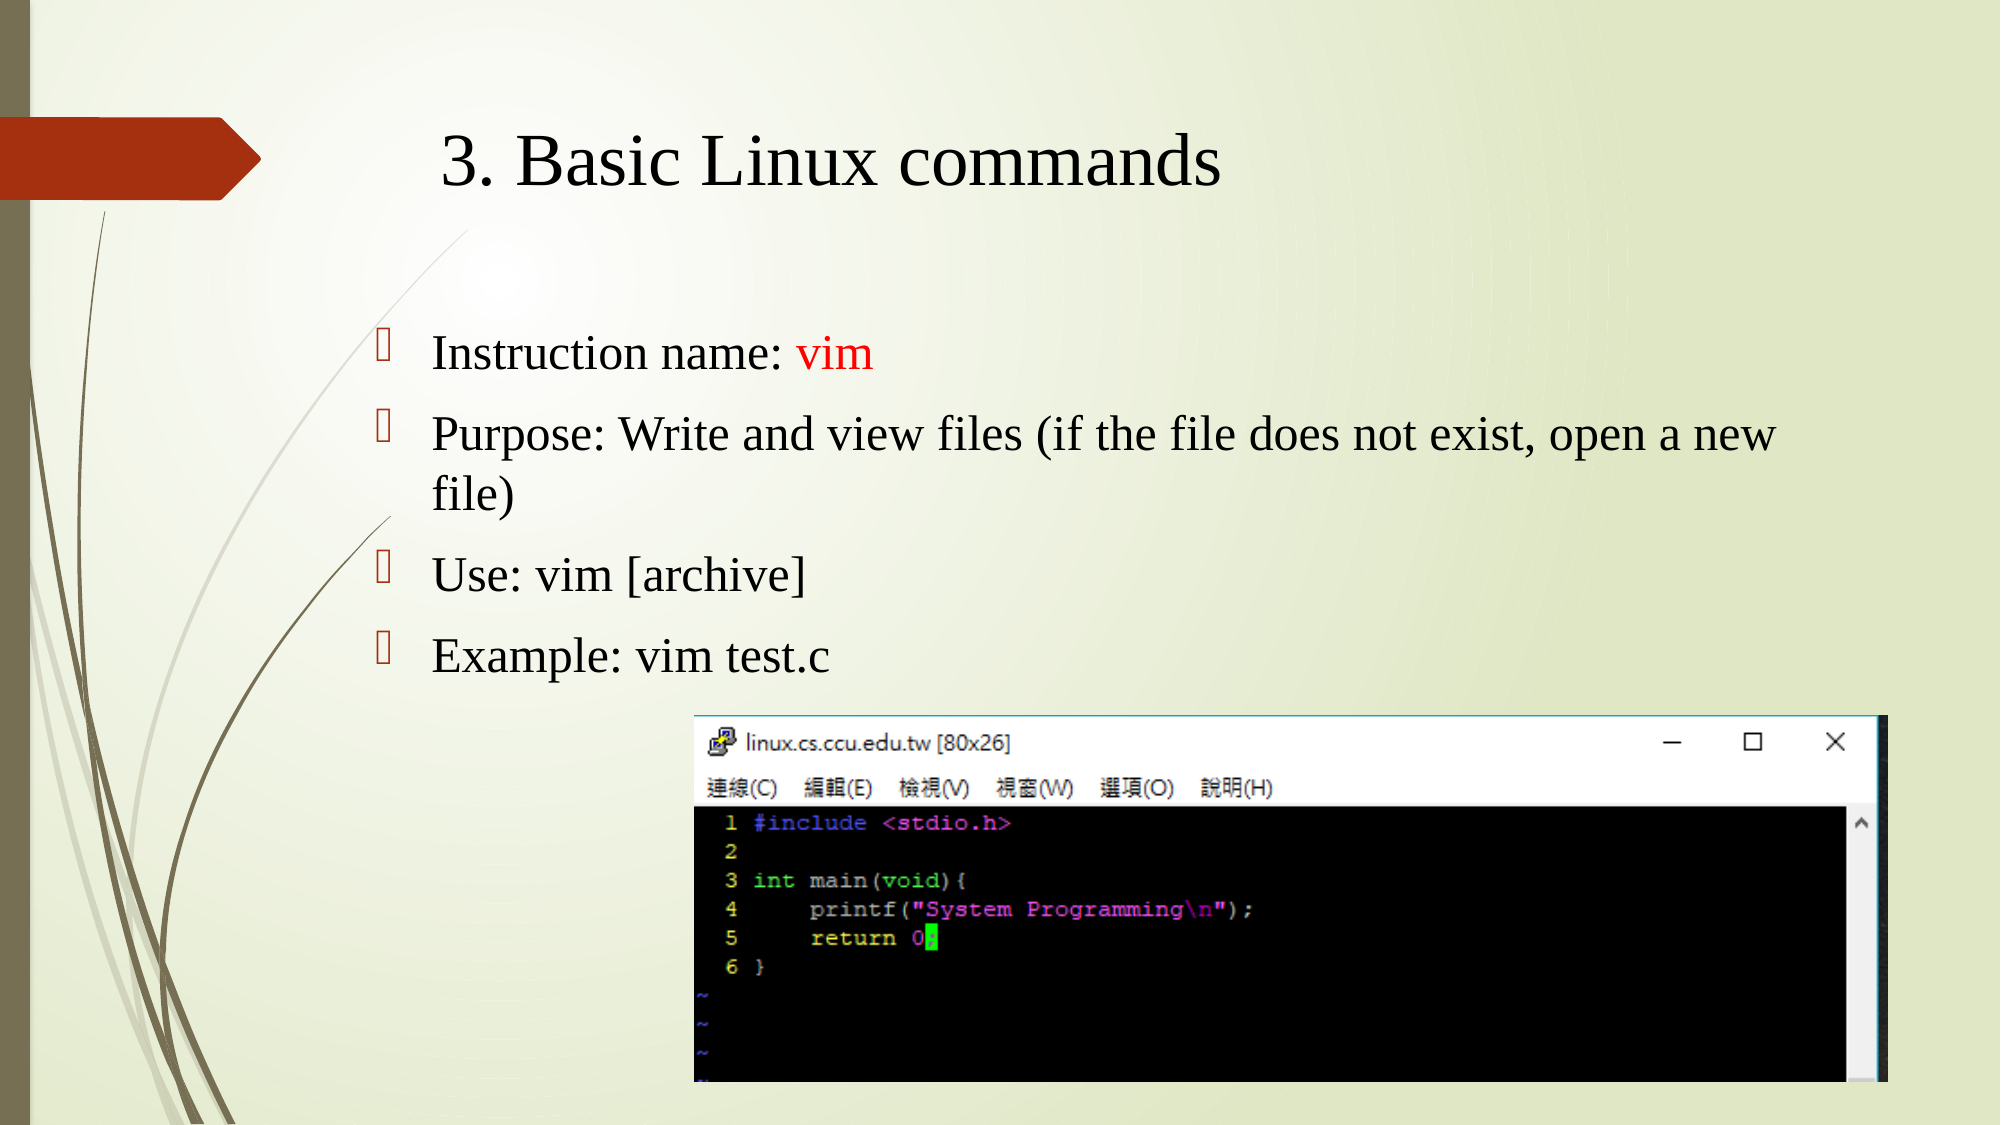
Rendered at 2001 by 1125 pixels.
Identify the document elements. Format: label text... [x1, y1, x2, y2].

picture [693, 715, 1888, 1082]
title 3. Basic Linux commands [425, 102, 1888, 313]
list Instruction name: vim Purpose: Write and view files (if the file does not exist, open a new file) Use: vim [archive] Example: vim test.c [360, 312, 1823, 933]
